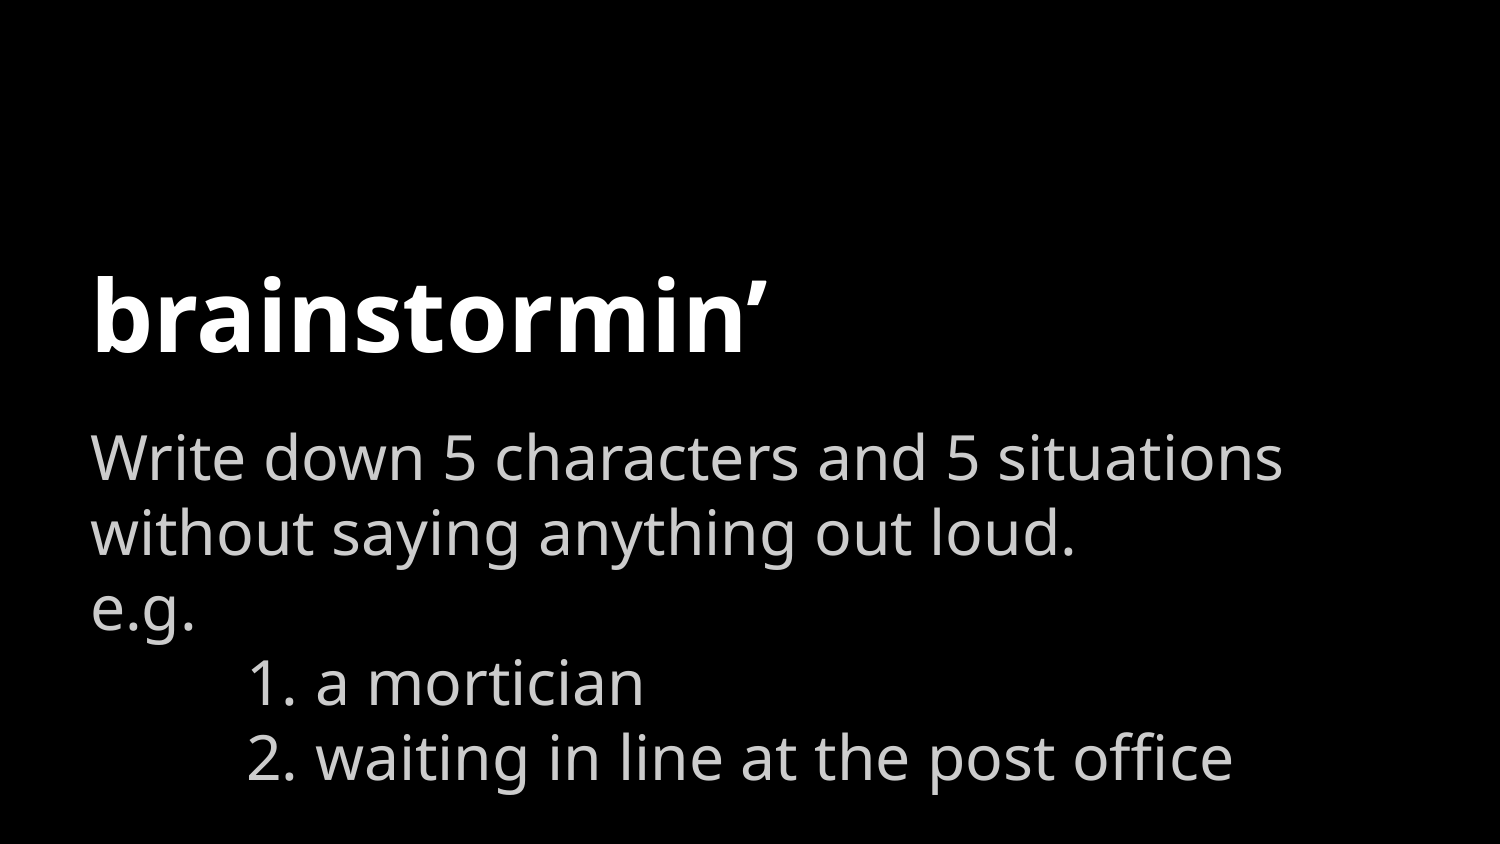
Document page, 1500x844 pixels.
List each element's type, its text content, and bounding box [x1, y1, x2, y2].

title brainstormin’ [75, 197, 1350, 388]
subtitle Write down 5 characters and 5 situations without saying anything out loud. e.g. a mortician waiting in line at the post office [75, 403, 1482, 675]
